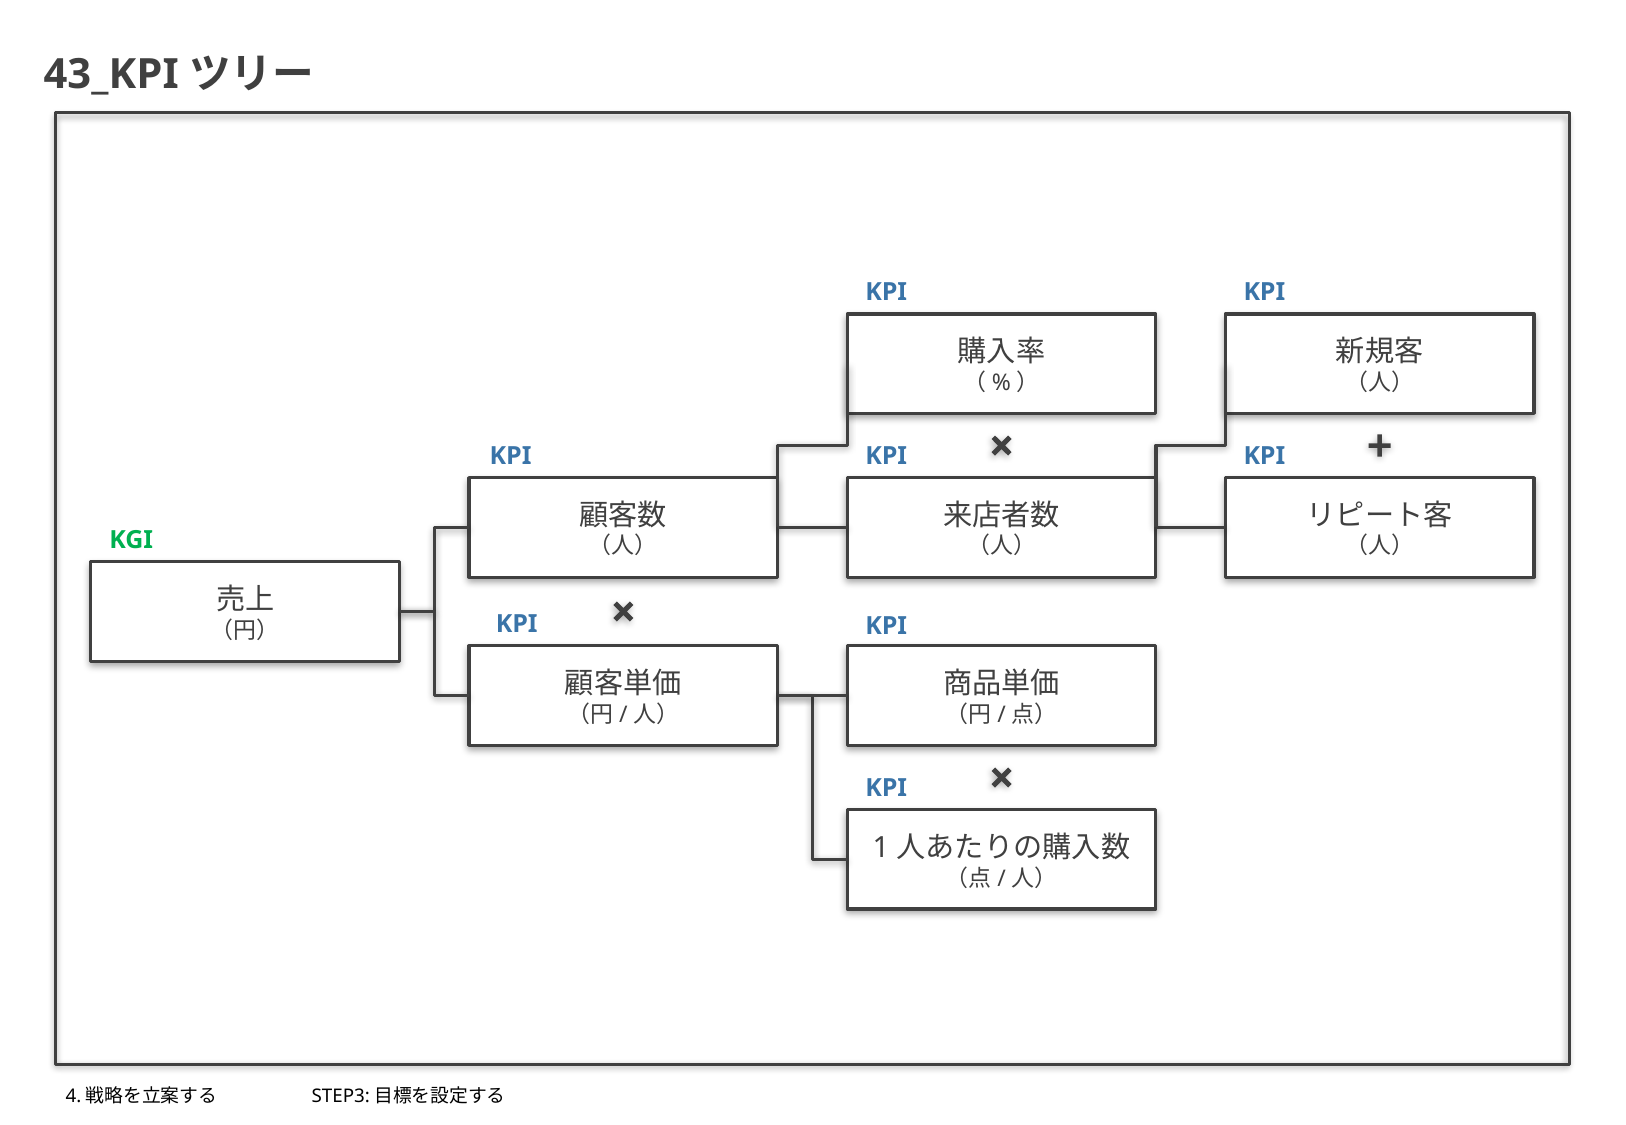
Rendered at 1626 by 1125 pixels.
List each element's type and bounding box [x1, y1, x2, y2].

text_box [55, 112, 1570, 1065]
text_box [28, 39, 330, 104]
text_box [296, 1076, 521, 1114]
text_box [50, 1076, 232, 1114]
